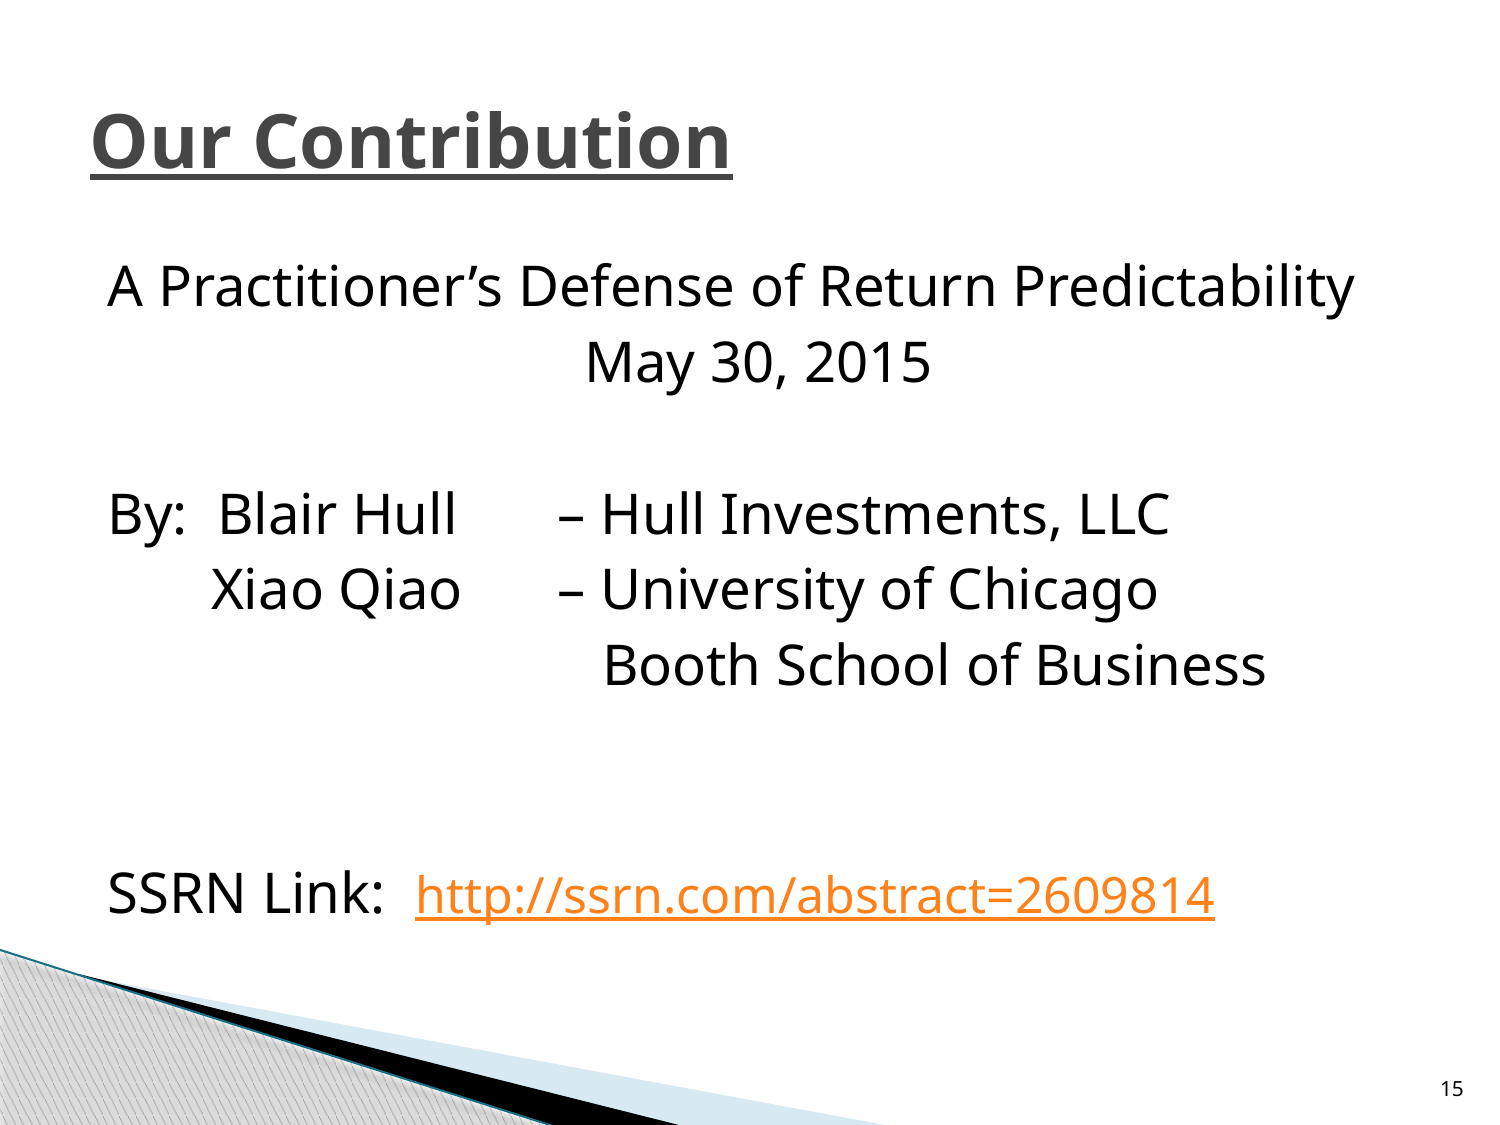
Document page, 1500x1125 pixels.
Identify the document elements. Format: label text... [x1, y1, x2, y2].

title Our Contribution [75, 45, 1425, 233]
slide_number 15 [1418, 1051, 1479, 1112]
list A Practitioner’s Defense of Return Predictability May 30, 2015 By: Blair Hull – Hull Investments, LLC Xiao Qiao – University of Chicago Booth School of Business SSRN Link: http://ssrn.com/abstract=2609814 [75, 243, 1425, 986]
